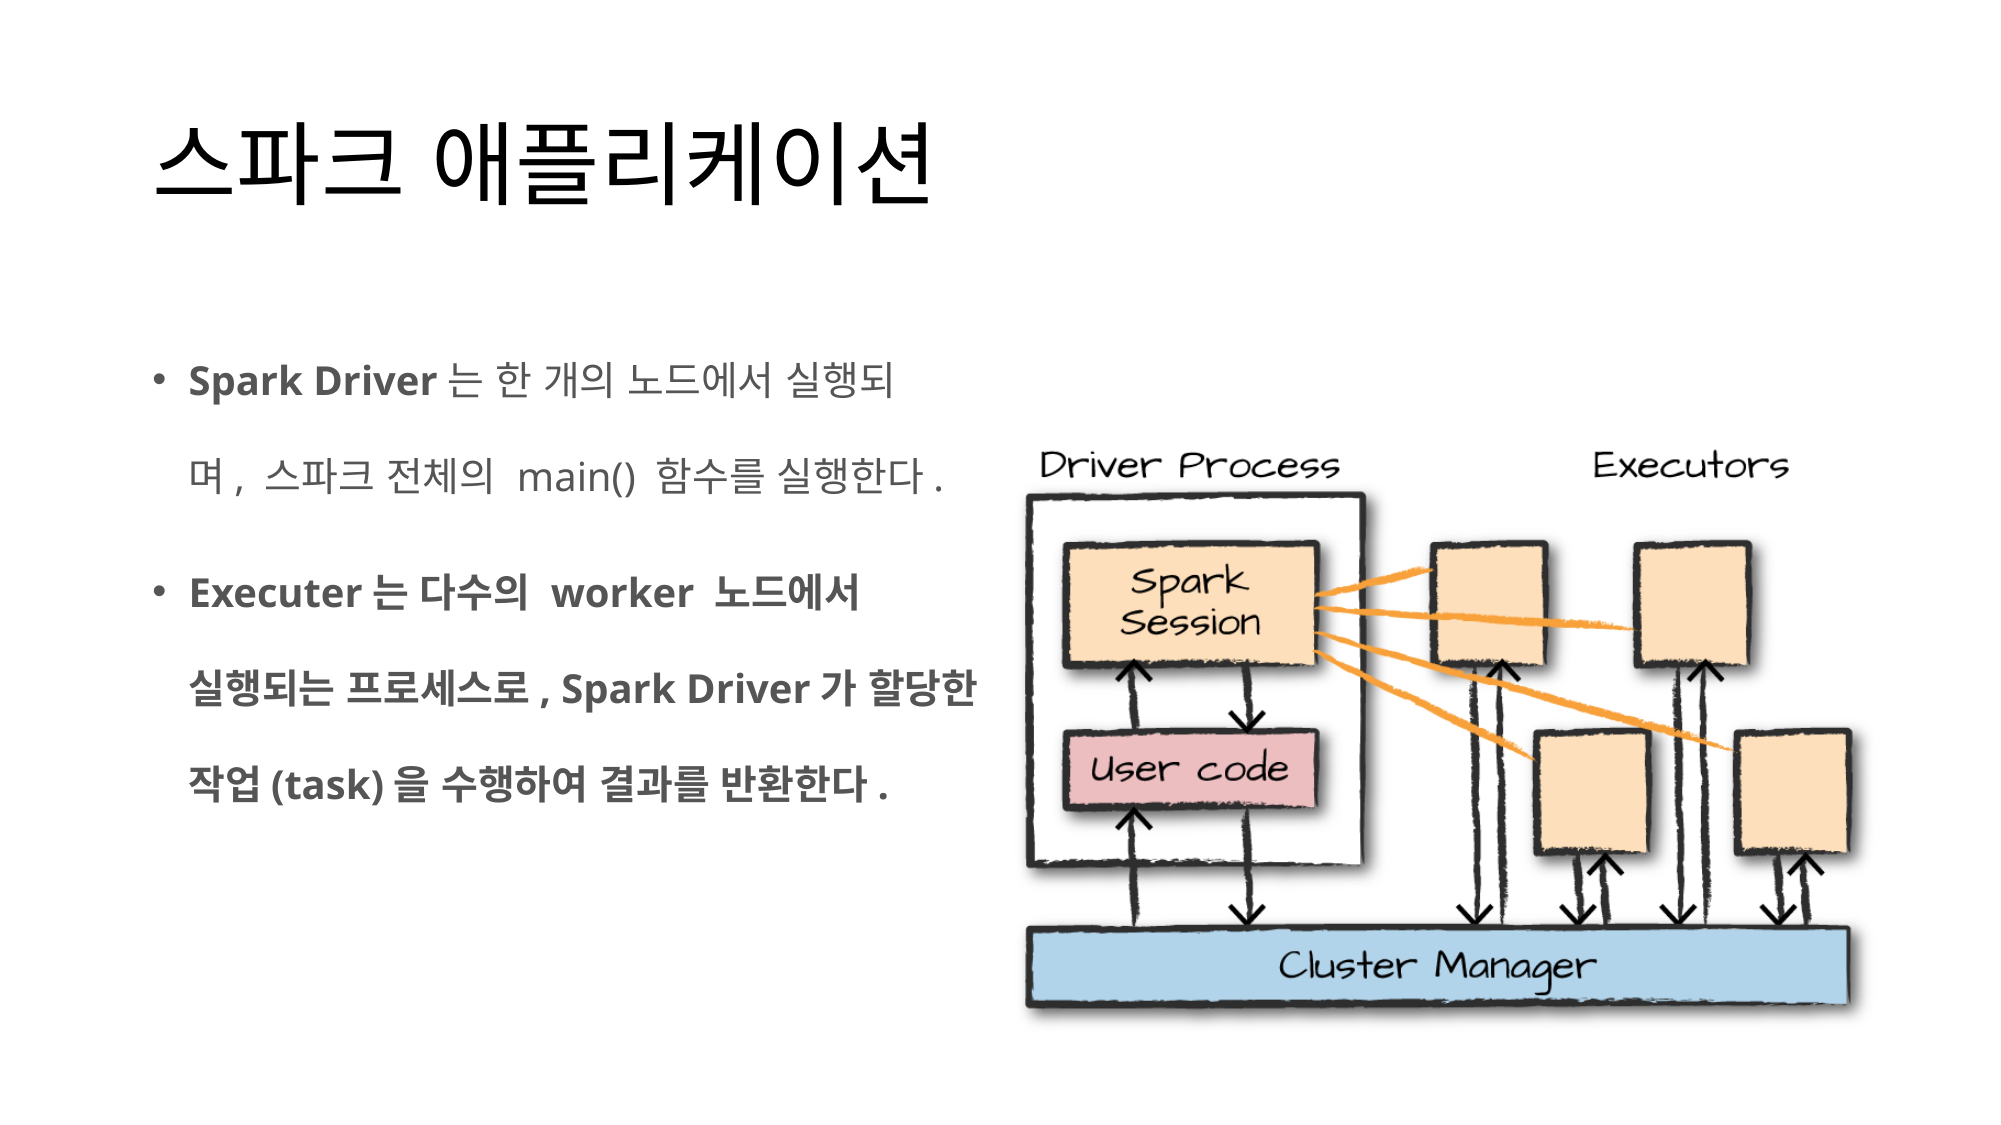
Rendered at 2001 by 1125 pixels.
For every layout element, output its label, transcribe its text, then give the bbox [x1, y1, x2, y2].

title 스파크 애플리케이션 [137, 59, 1863, 278]
list Spark Driver는 한 개의 노드에서 실행되며, 스파크 전체의 main() 함수를 실행한다. Executer는 다수의 worker 노드에서 실행되는 프로세스로, Spark Driver가 할당한 작업(task)을 수행하여 결과를 반환한다. [137, 299, 1000, 1014]
picture [1012, 443, 1879, 1036]
